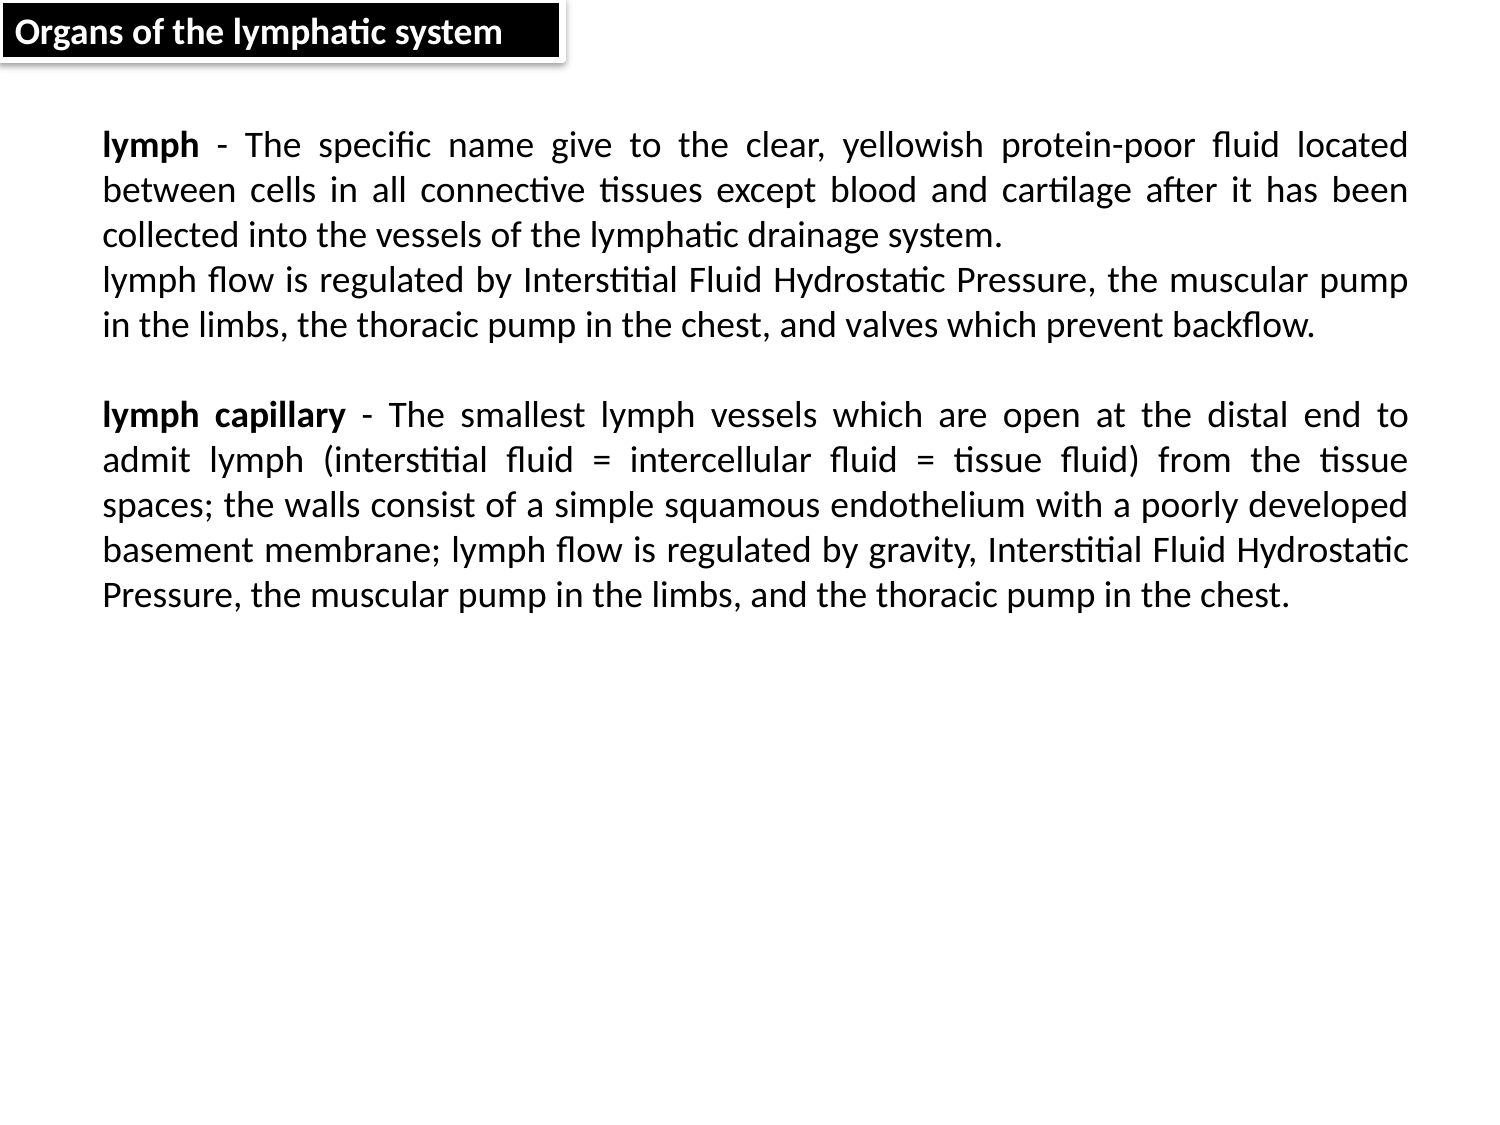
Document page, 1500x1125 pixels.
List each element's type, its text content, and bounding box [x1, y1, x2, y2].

text_box lymph - The specific name give to the clear, yellowish protein-poor fluid located between cells in all connective tissues except blood and cartilage after it has been collected into the vessels of the lymphatic drainage system. lymph flow is regulated by Interstitial Fluid Hydrostatic Pressure, the muscular pump in the limbs, the thoracic pump in the chest, and valves which prevent backflow. lymph capillary - The smallest lymph vessels which are open at the distal end to admit lymph (interstitial fluid = intercellular fluid = tissue fluid) from the tissue spaces; the walls consist of a simple squamous endothelium with a poorly developed basement membrane; lymph flow is regulated by gravity, Interstitial Fluid Hydrostatic Pressure, the muscular pump in the limbs, and the thoracic pump in the chest. [87, 112, 1425, 668]
text_box Organs of the lymphatic system [0, 0, 566, 63]
